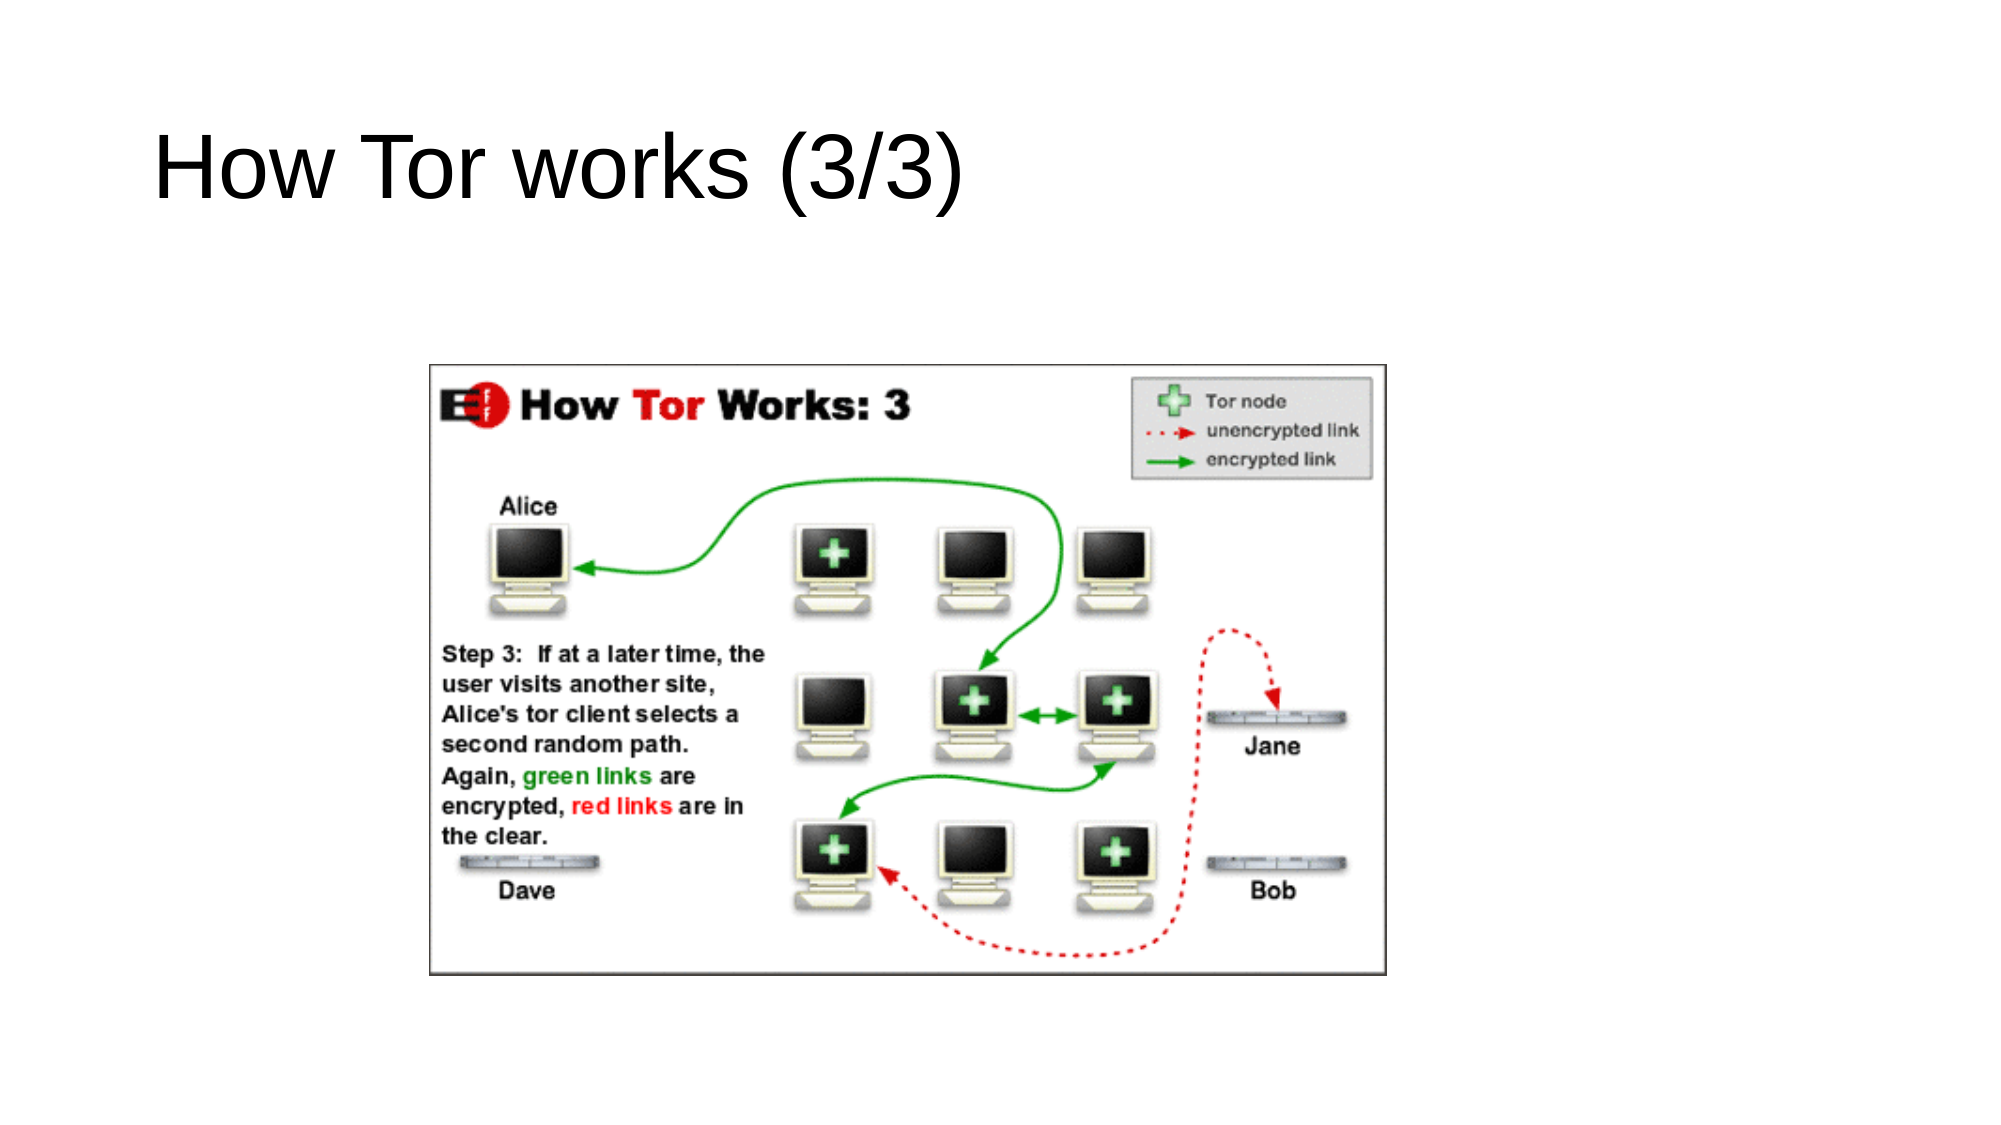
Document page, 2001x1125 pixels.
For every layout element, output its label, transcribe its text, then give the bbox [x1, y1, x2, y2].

picture [429, 364, 1387, 976]
title How Tor works (3/3) [137, 59, 1863, 278]
